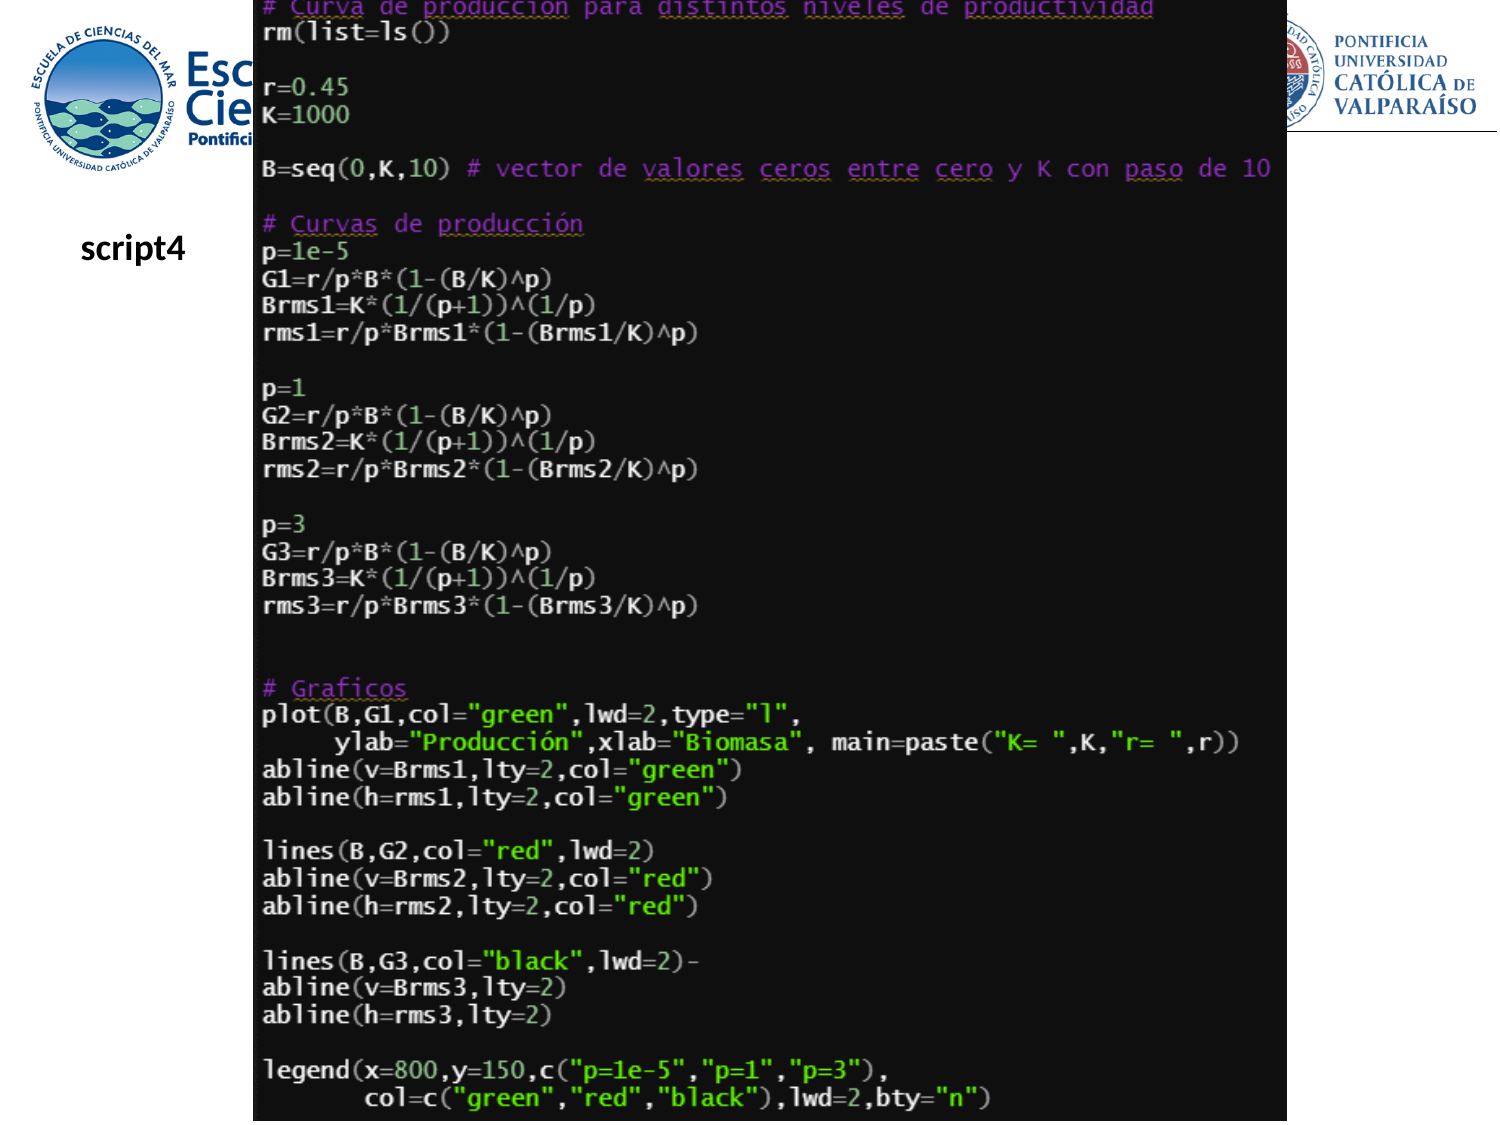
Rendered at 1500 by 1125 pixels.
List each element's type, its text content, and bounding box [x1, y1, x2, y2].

picture [31, 0, 1497, 1121]
text_box script4 [65, 215, 201, 276]
